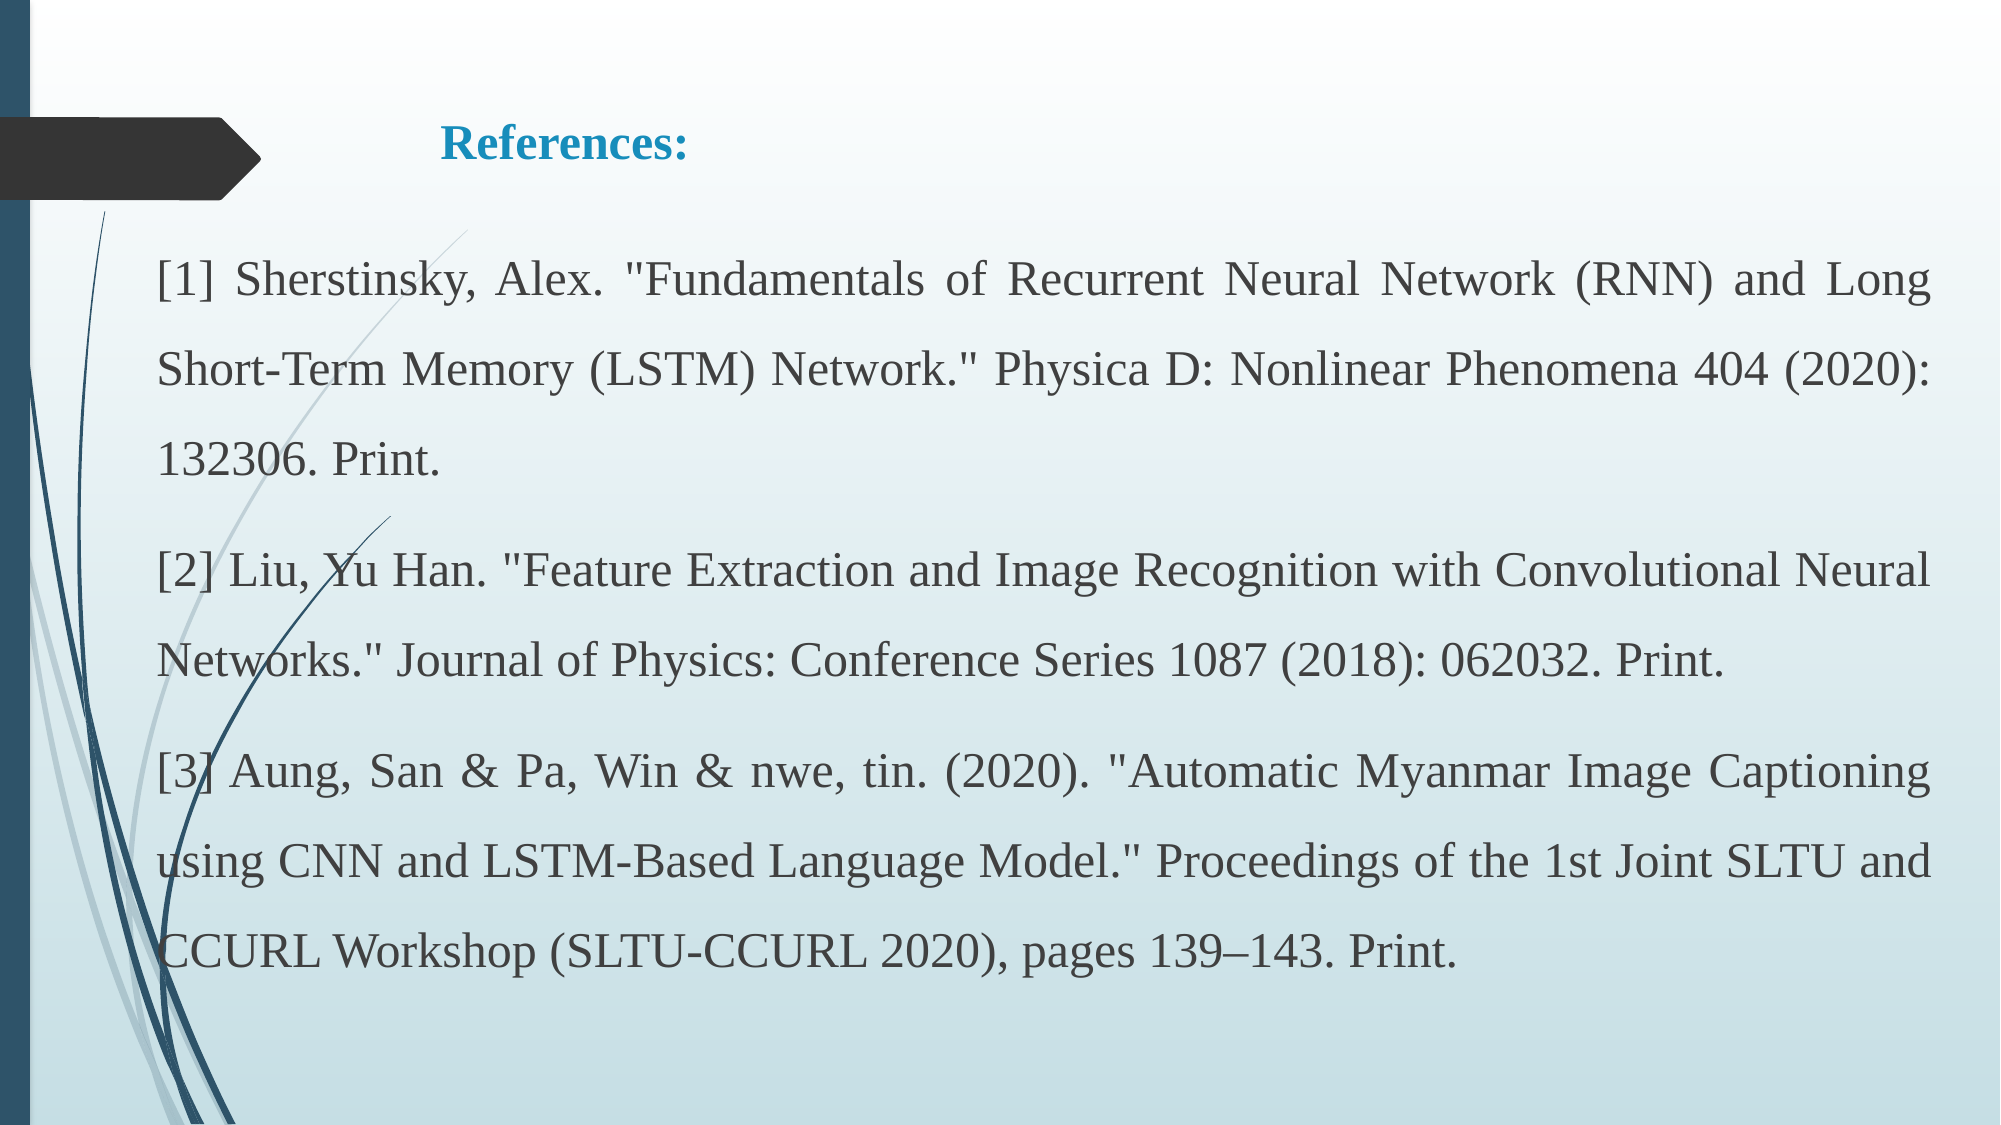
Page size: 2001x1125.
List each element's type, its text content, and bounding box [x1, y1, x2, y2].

title References: [425, 102, 1888, 207]
list [1] Sherstinsky, Alex. "Fundamentals of Recurrent Neural Network (RNN) and Long Short-Term Memory (LSTM) Network." Physica D: Nonlinear Phenomena 404 (2020): 132306. Print. [2] Liu, Yu Han. "Feature Extraction and Image Recognition with Convolutional Neural Networks." Journal of Physics: Conference Series 1087 (2018): 062032. Print. [3] Aung, San & Pa, Win & nwe, tin. (2020). "Automatic Myanmar Image Captioning using CNN and LSTM-Based Language Model." Proceedings of the 1st Joint SLTU and CCURL Workshop (SLTU-CCURL 2020), pages 139–143. Print. [141, 207, 1948, 1072]
